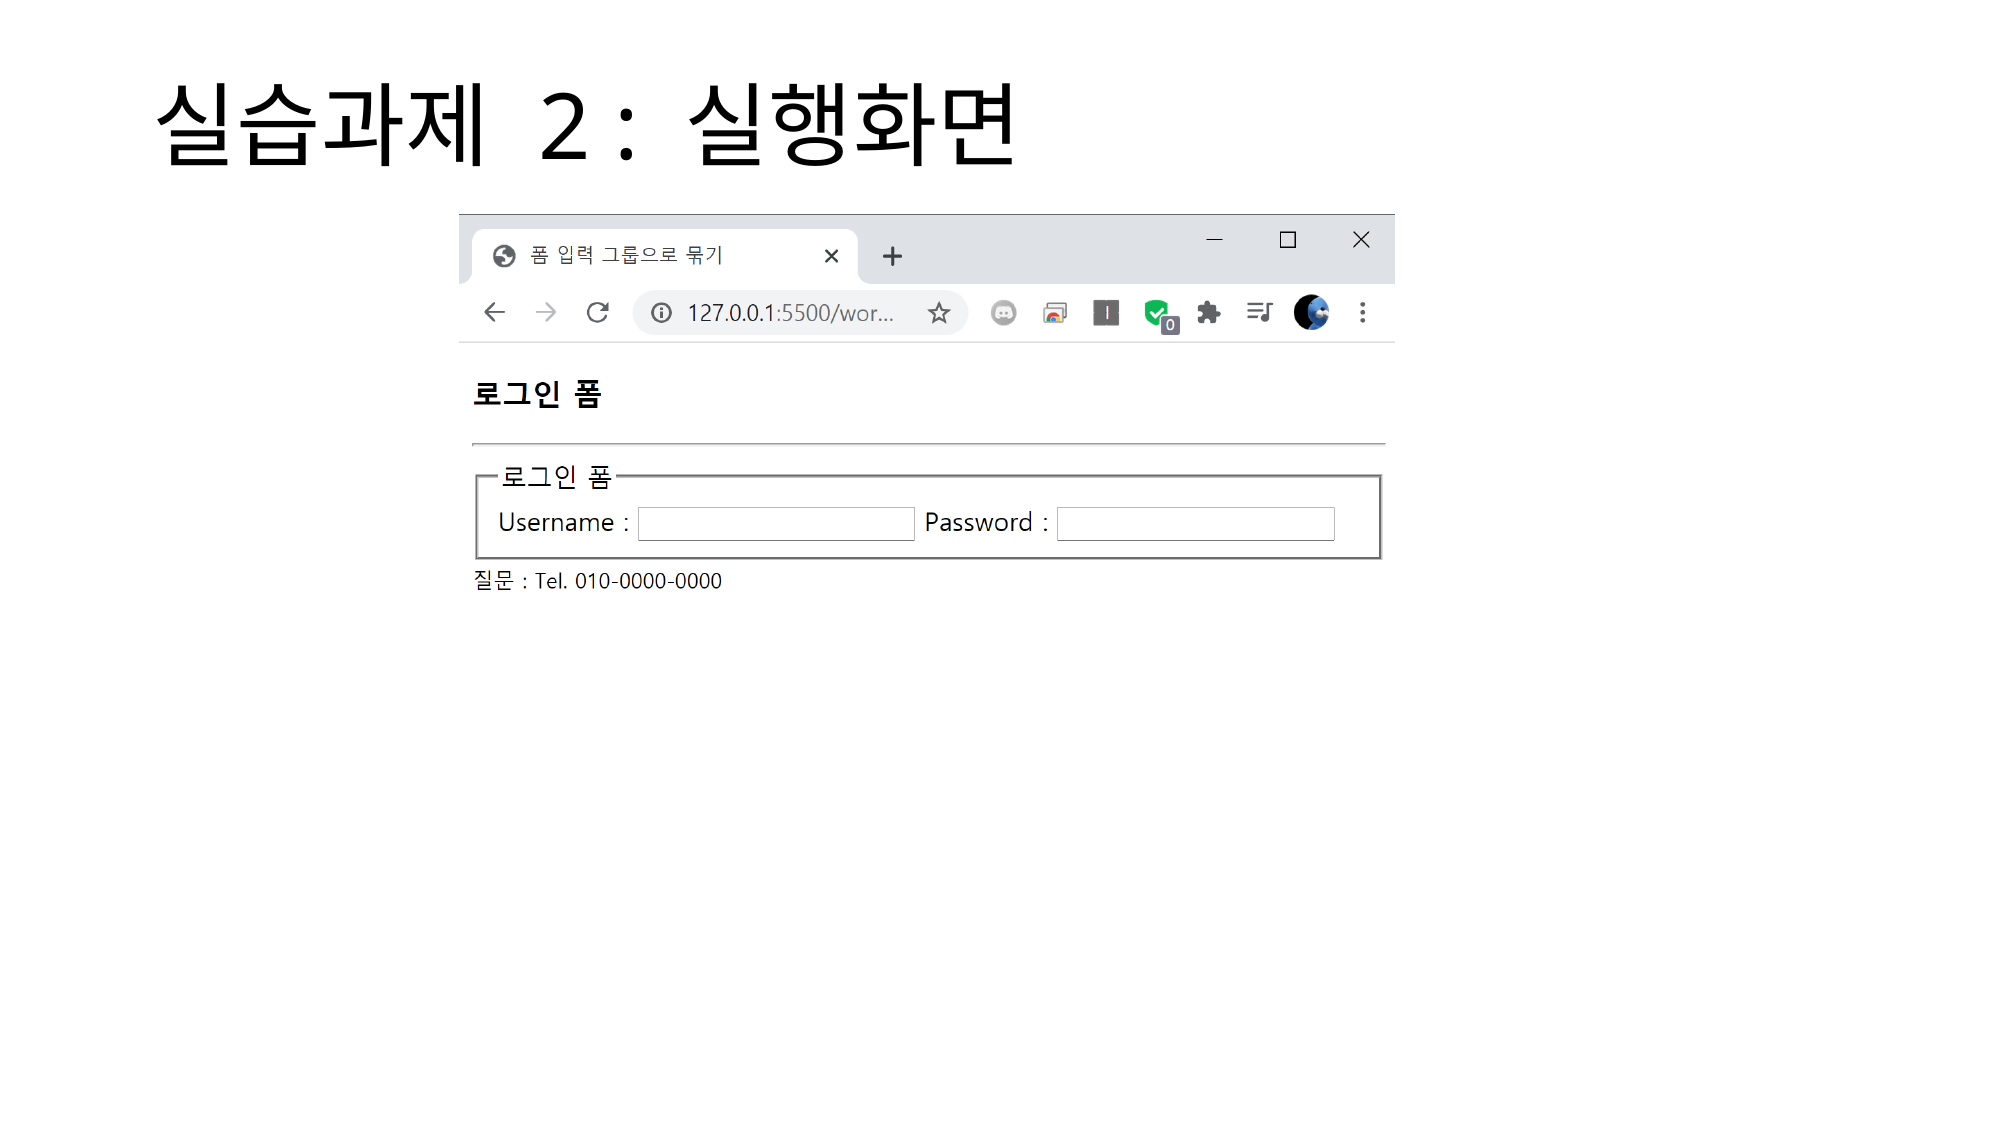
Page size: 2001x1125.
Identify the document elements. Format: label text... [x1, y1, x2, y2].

picture [459, 214, 1395, 977]
title 실습과제 2 : 실행화면 [137, 59, 1863, 200]
